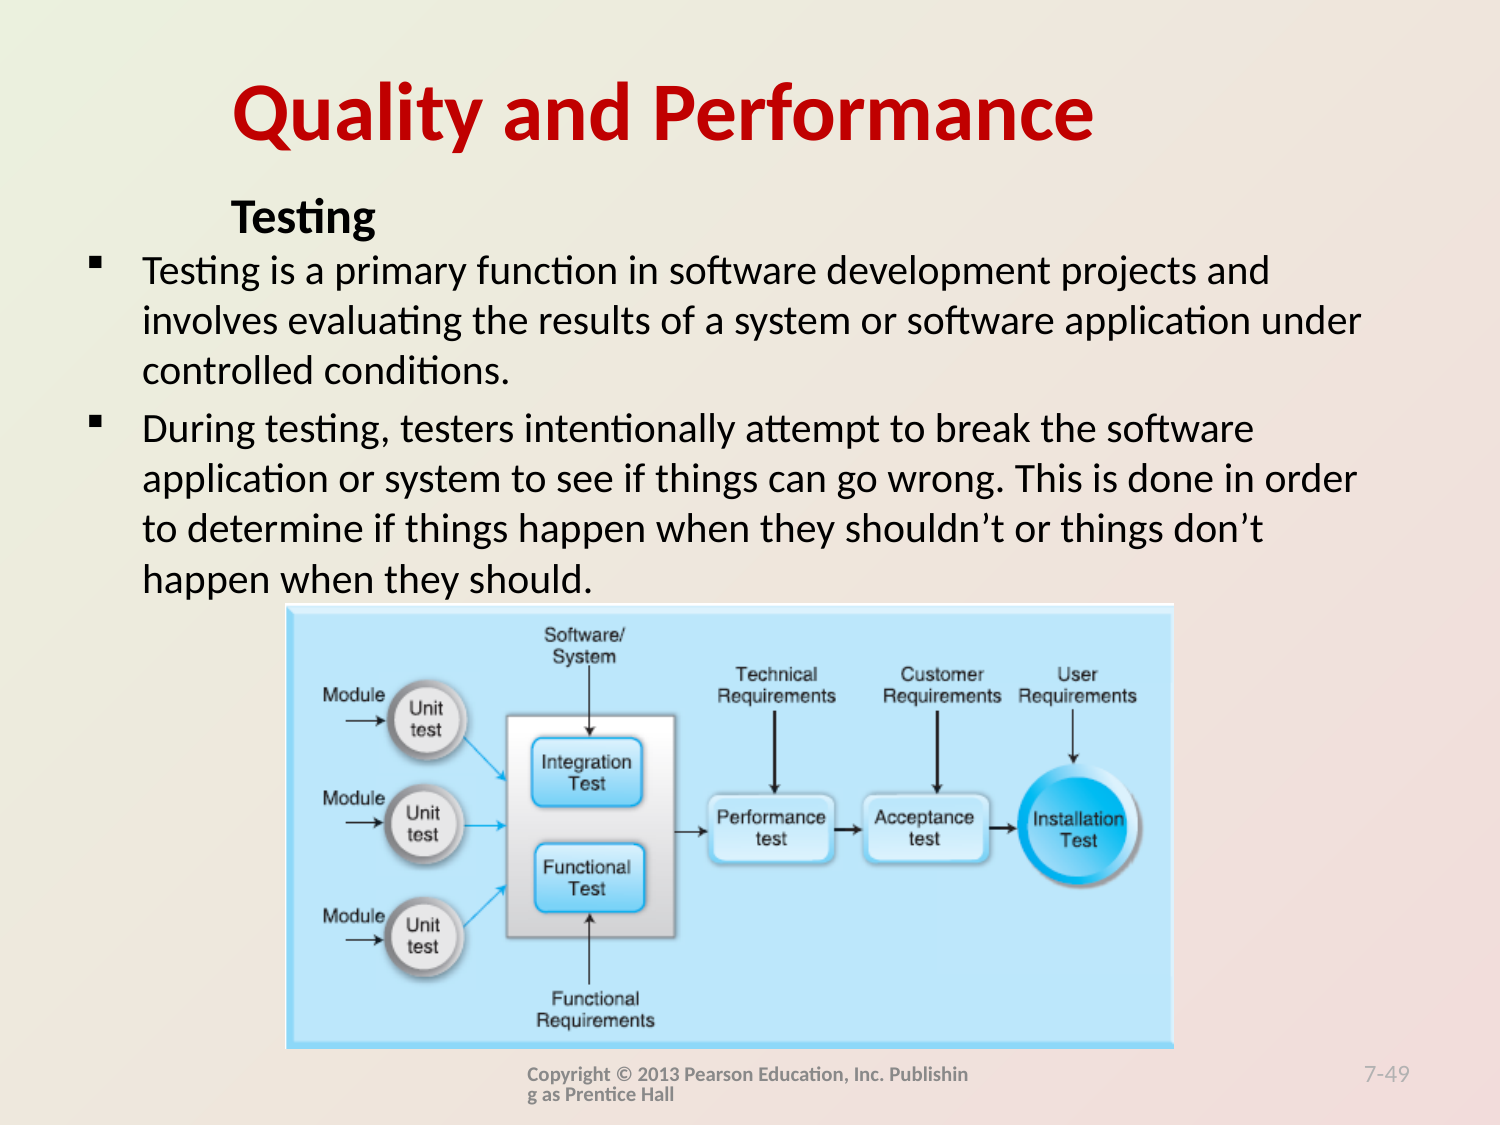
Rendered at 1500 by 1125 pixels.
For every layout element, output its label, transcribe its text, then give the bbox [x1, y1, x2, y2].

list Testing is a primary function in software development projects and involves evaluating the results of a system or software application under controlled conditions. During testing, testers intentionally attempt to break the software application or system to see if things can go wrong. This is done in order to determine if things happen when they shouldn’t or things don’t happen when they should. [70, 235, 1403, 979]
footer Copyright © 2013 Pearson Education, Inc. Publishing as Prentice Hall [512, 1059, 988, 1103]
picture [285, 603, 1174, 1050]
list Testing [215, 175, 861, 232]
slide_number 7-49 [1074, 1042, 1425, 1103]
